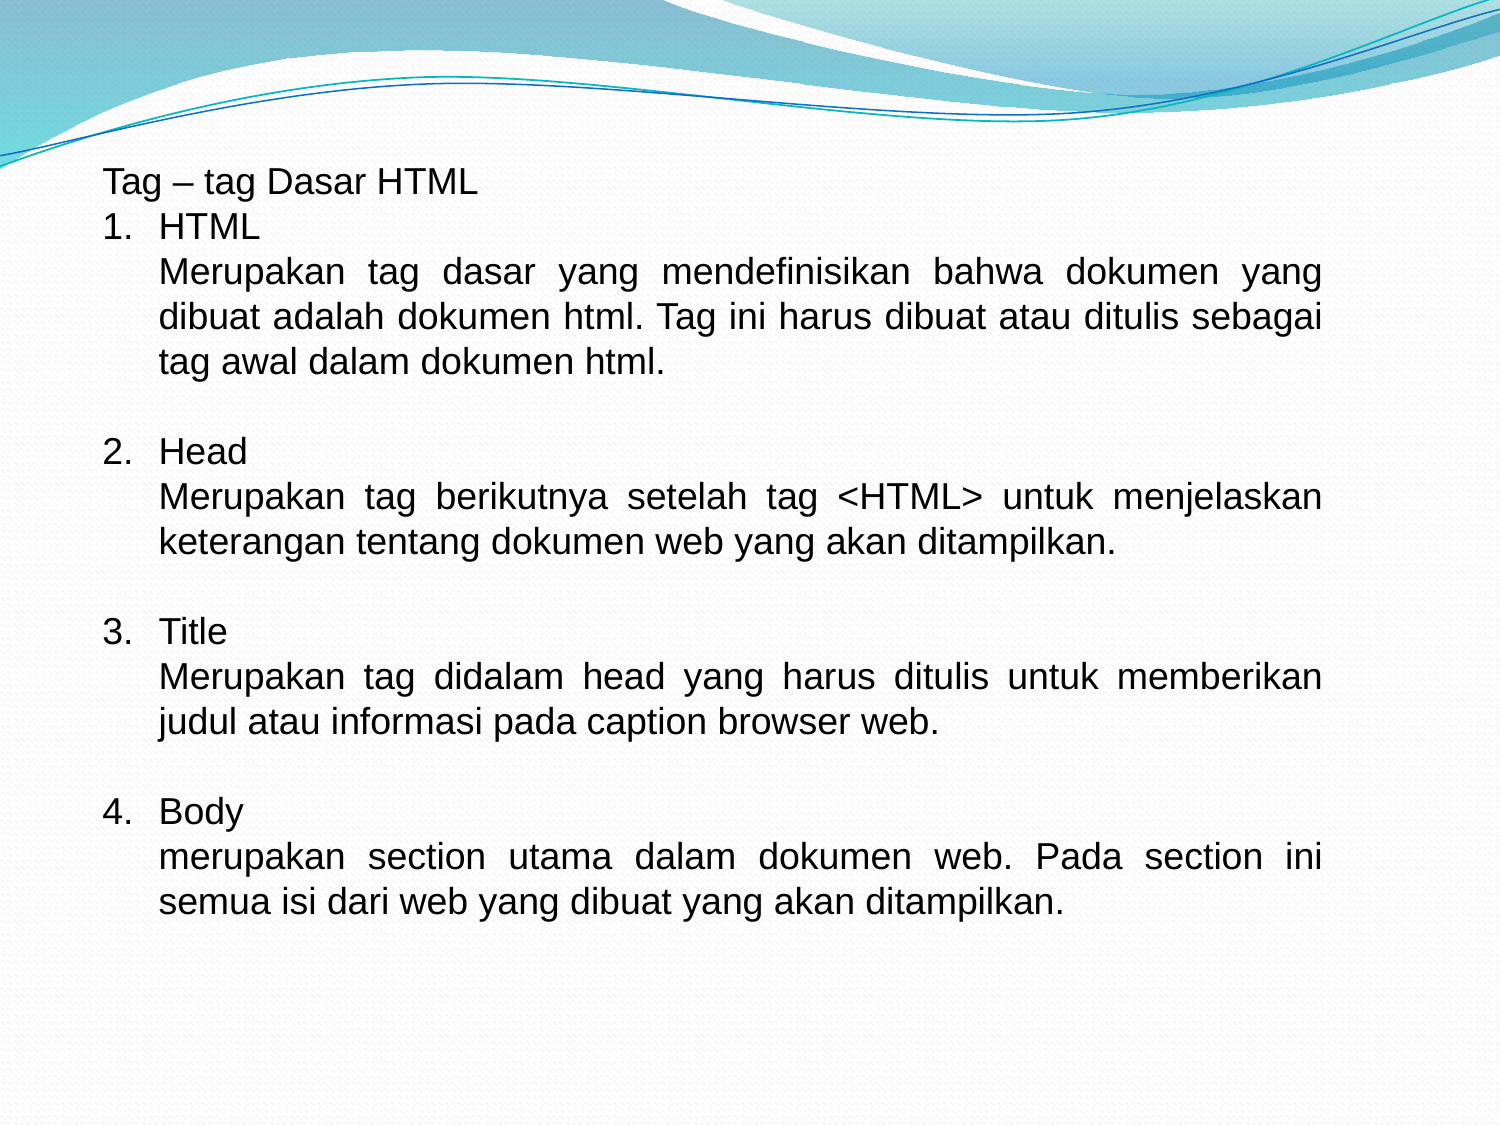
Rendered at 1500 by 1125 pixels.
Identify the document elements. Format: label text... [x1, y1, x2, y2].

text_box Tag – tag Dasar HTML HTML Merupakan tag dasar yang mendefinisikan bahwa dokumen yang dibuat adalah dokumen html. Tag ini harus dibuat atau ditulis sebagai tag awal dalam dokumen html. Head Merupakan tag berikutnya setelah tag <HTML> untuk menjelaskan keterangan tentang dokumen web yang akan ditampilkan. Title Merupakan tag didalam head yang harus ditulis untuk memberikan judul atau informasi pada caption browser web. Body merupakan section utama dalam dokumen web. Pada section ini semua isi dari web yang dibuat yang akan ditampilkan. [87, 149, 1338, 930]
